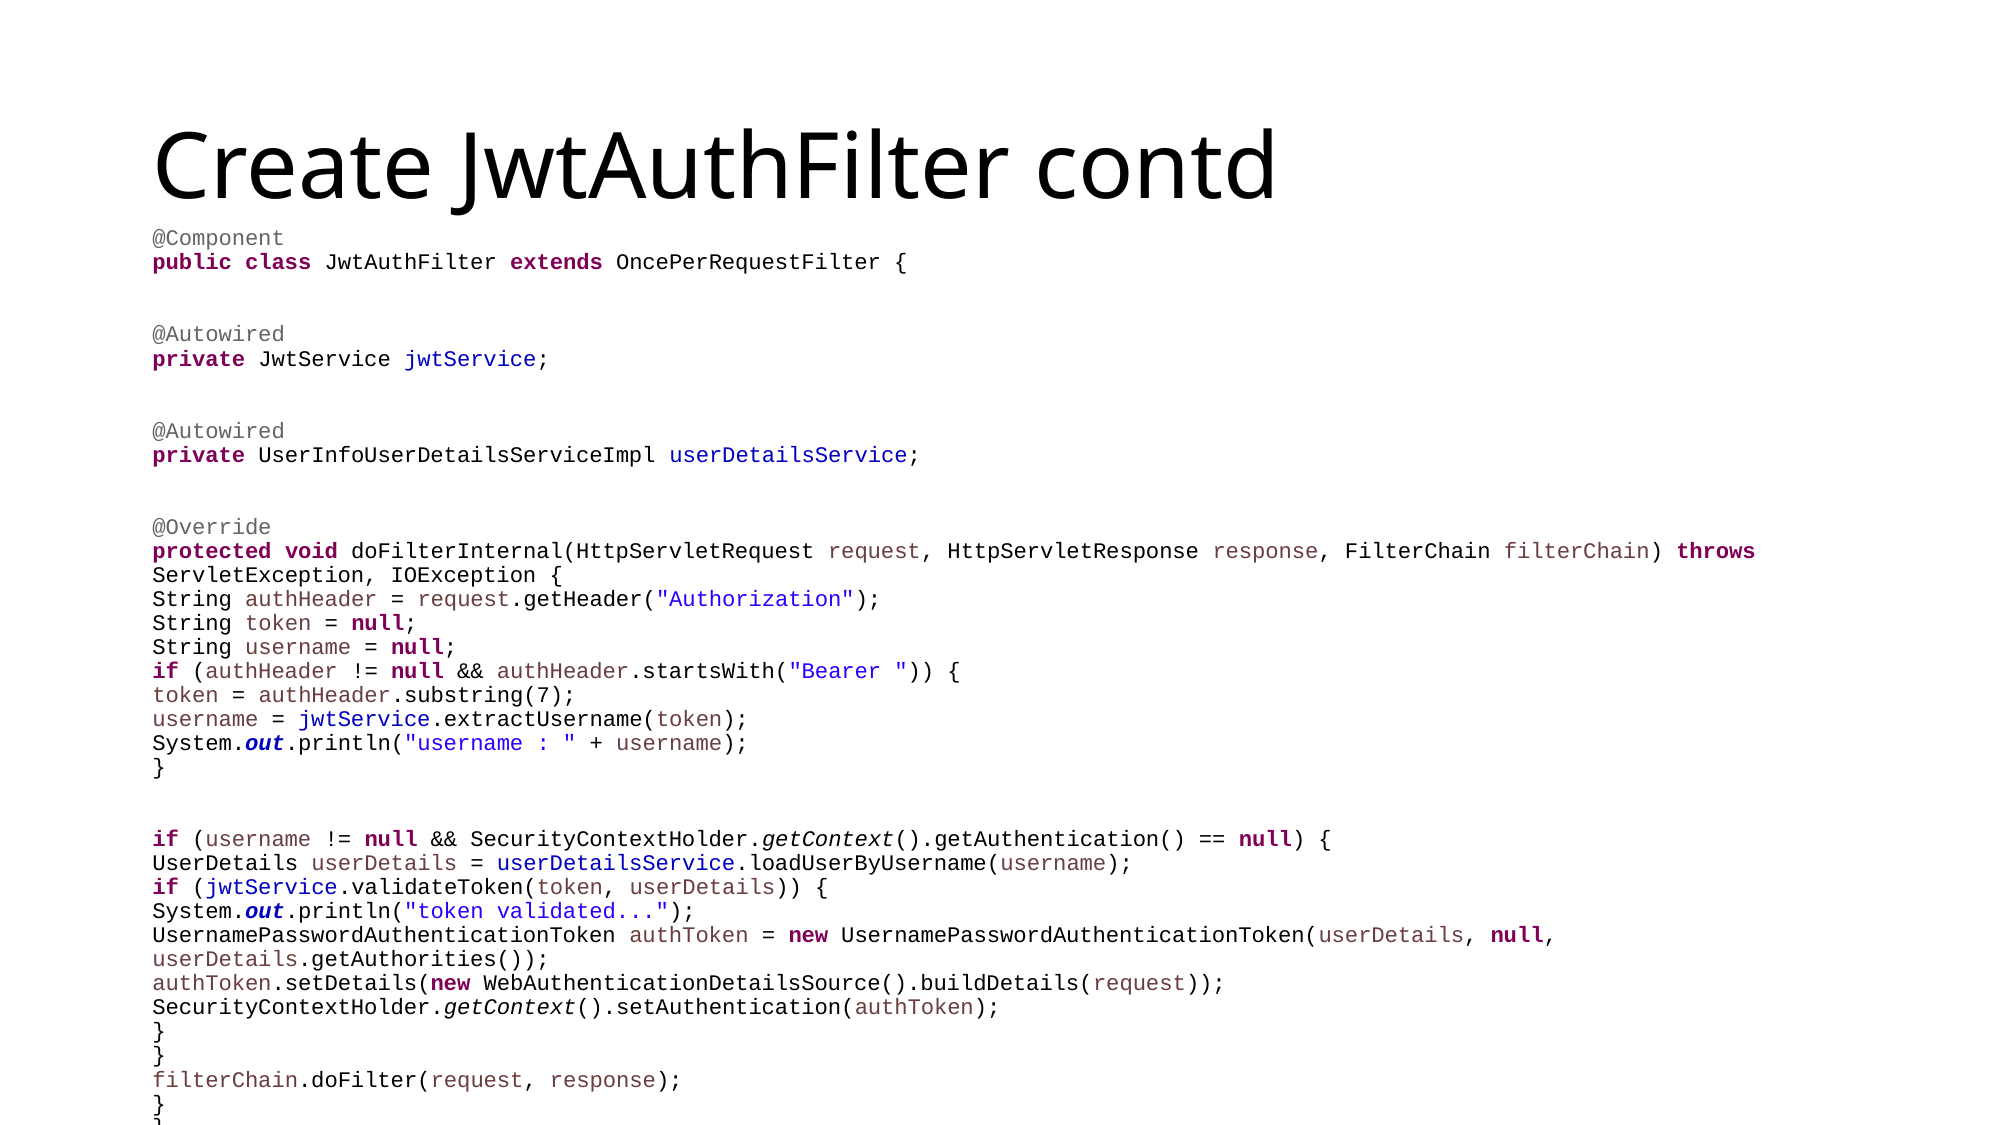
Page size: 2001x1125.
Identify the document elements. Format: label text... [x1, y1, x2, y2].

title Create JwtAuthFilter contd [137, 59, 1863, 219]
list @Component public class JwtAuthFilter extends OncePerRequestFilter { @Autowired private JwtService jwtService; @Autowired private UserInfoUserDetailsServiceImpl userDetailsService; @Override protected void doFilterInternal(HttpServletRequest request, HttpServletResponse response, FilterChain filterChain) throws ServletException, IOException { String authHeader = request.getHeader("Authorization"); String token = null; String username = null; if (authHeader != null && authHeader.startsWith("Bearer ")) { token = authHeader.substring(7); username = jwtService.extractUsername(token); System.out.println("username : " + username); } if (username != null && SecurityContextHolder.getContext().getAuthentication() == null) { UserDetails userDetails = userDetailsService.loadUserByUsername(username); if (jwtService.validateToken(token, userDetails)) { System.out.println("token validated..."); UsernamePasswordAuthenticationToken authToken = new UsernamePasswordAuthenticationToken(userDetails, null, userDetails.getAuthorities()); authToken.setDetails(new WebAuthenticationDetailsSource().buildDetails(request)); SecurityContextHolder.getContext().setAuthentication(authToken); } } filterChain.doFilter(request, response); } } [137, 219, 1863, 1125]
